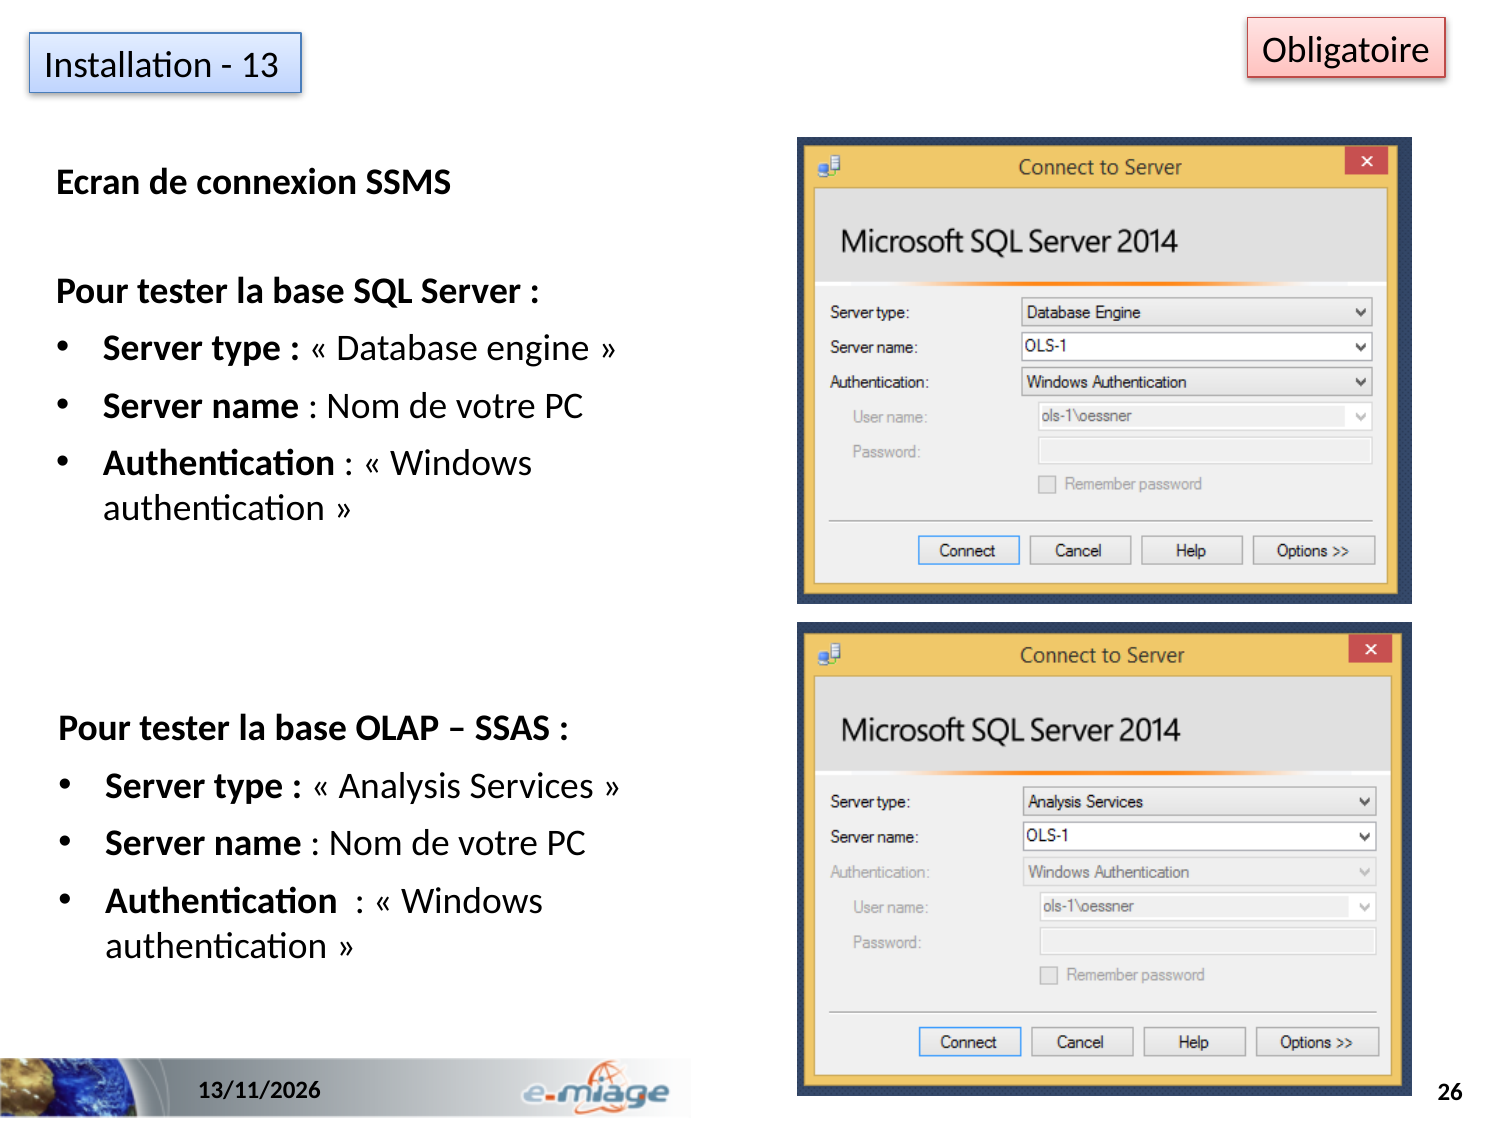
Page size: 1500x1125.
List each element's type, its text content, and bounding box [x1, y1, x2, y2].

text_box Pour tester la base OLAP – SSAS : Server type : « Analysis Services » Server name : Nom de votre PC Authentication : « Windows authentication » [43, 695, 705, 973]
picture [796, 136, 1412, 605]
text_box Obligatoire [1247, 17, 1446, 78]
text_box Installation - 13 [29, 32, 302, 93]
picture [796, 622, 1412, 1096]
text_box Ecran de connexion SSMS Pour tester la base SQL Server : Server type : « Database engine » Server name : Nom de votre PC Authentication : « Windows authentication » [41, 149, 791, 536]
picture [0, 1058, 691, 1118]
